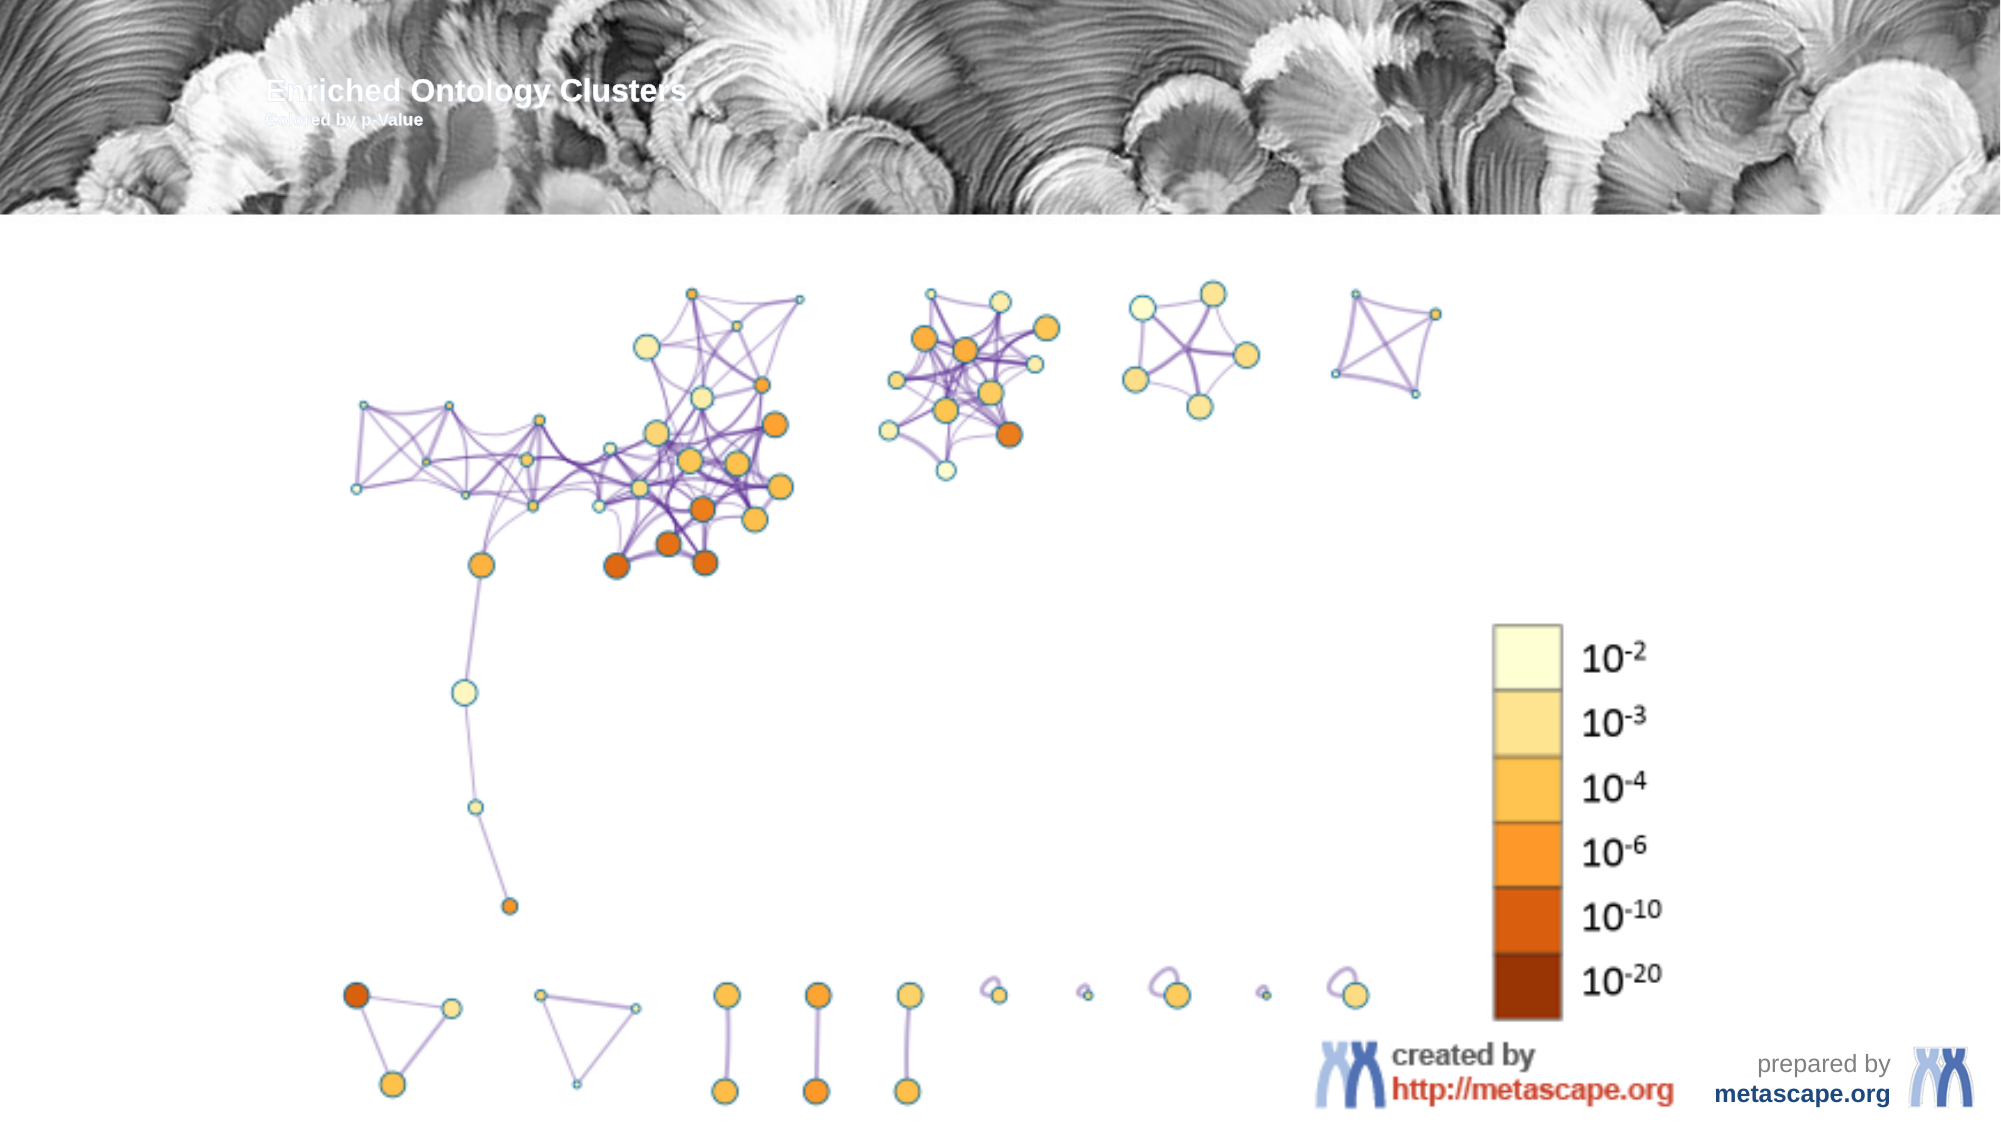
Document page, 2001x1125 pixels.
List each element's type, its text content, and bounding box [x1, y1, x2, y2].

picture [0, 0, 2001, 1125]
title Enriched Ontology Clusters Colored by p-Value [249, 61, 1600, 137]
